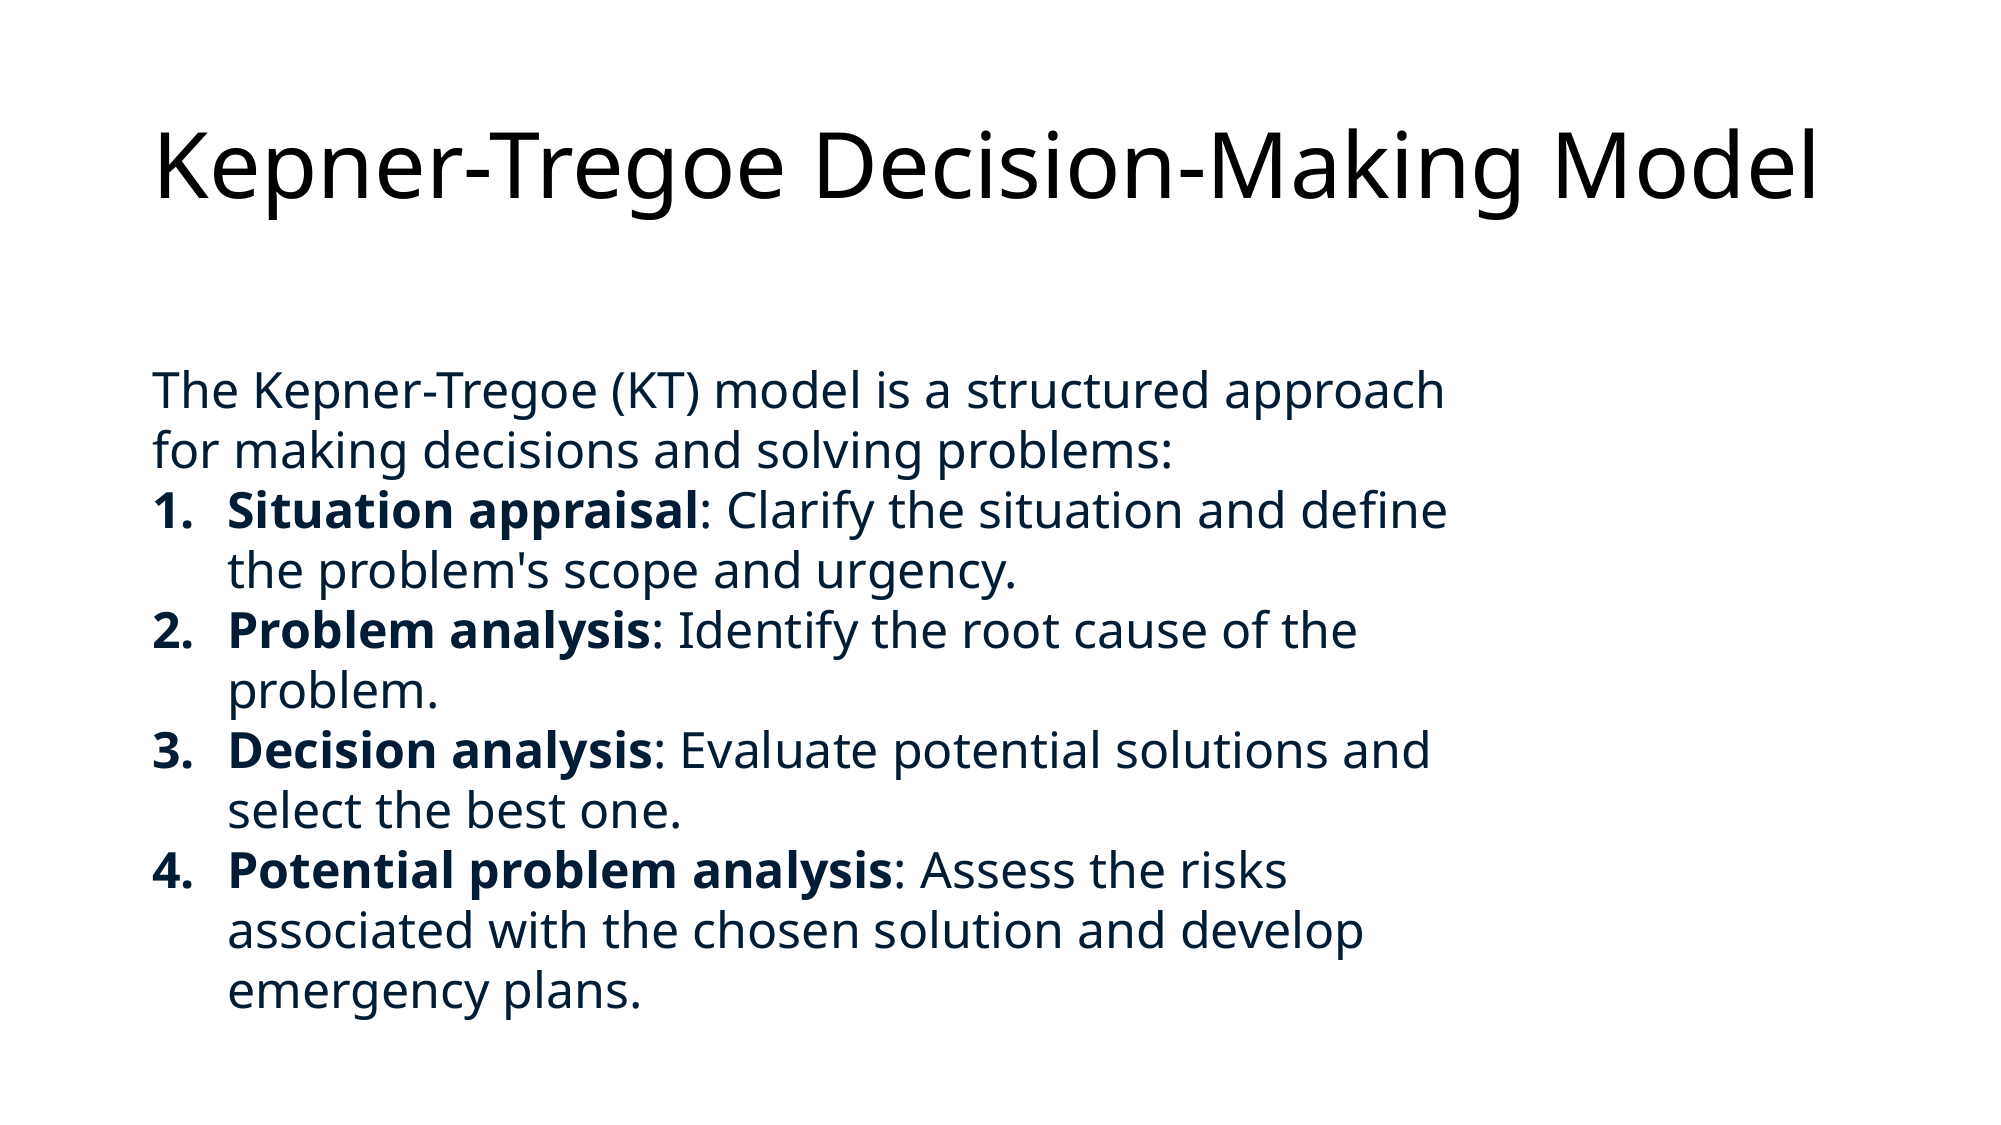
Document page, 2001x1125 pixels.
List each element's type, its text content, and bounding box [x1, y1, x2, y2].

text_box The Kepner-Tregoe (KT) model is a structured approach for making decisions and solving problems: Situation appraisal: Clarify the situation and define the problem's scope and urgency. Problem analysis: Identify the root cause of the problem. Decision analysis: Evaluate potential solutions and select the best one. Potential problem analysis: Assess the risks associated with the chosen solution and develop emergency plans. [137, 350, 1500, 1026]
title Kepner-Tregoe Decision-Making Model [137, 59, 1863, 278]
